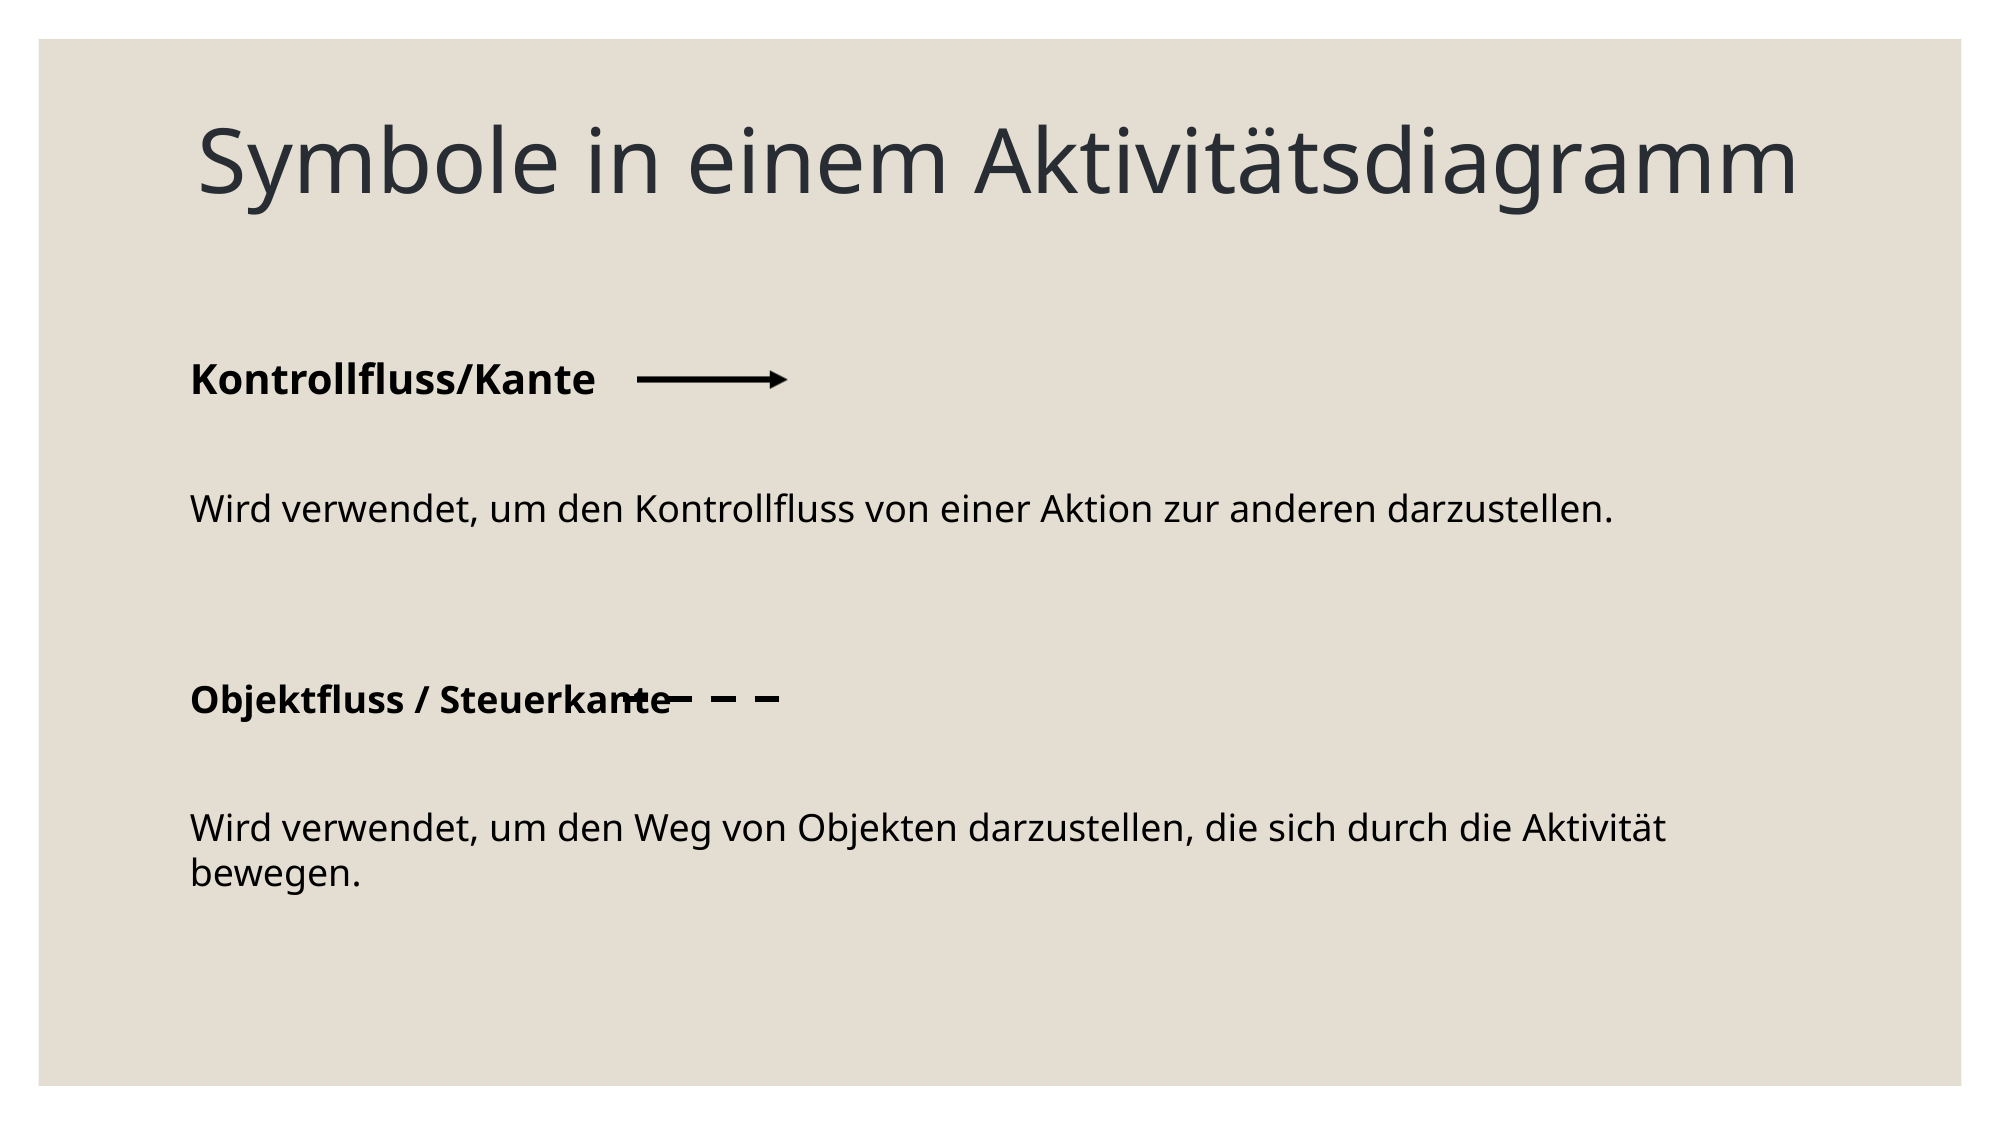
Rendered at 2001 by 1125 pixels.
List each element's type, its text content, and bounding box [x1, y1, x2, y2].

picture [637, 360, 807, 399]
title Symbole in einem Aktivitätsdiagramm [174, 105, 1825, 331]
list Kontrollfluss/Kante Wird verwendet, um den Kontrollfluss von einer Aktion zur anderen darzustellen. Objektfluss / Steuerkante Wird verwendet, um den Weg von Objekten darzustellen, die sich durch die Aktivität bewegen. [174, 345, 1825, 990]
